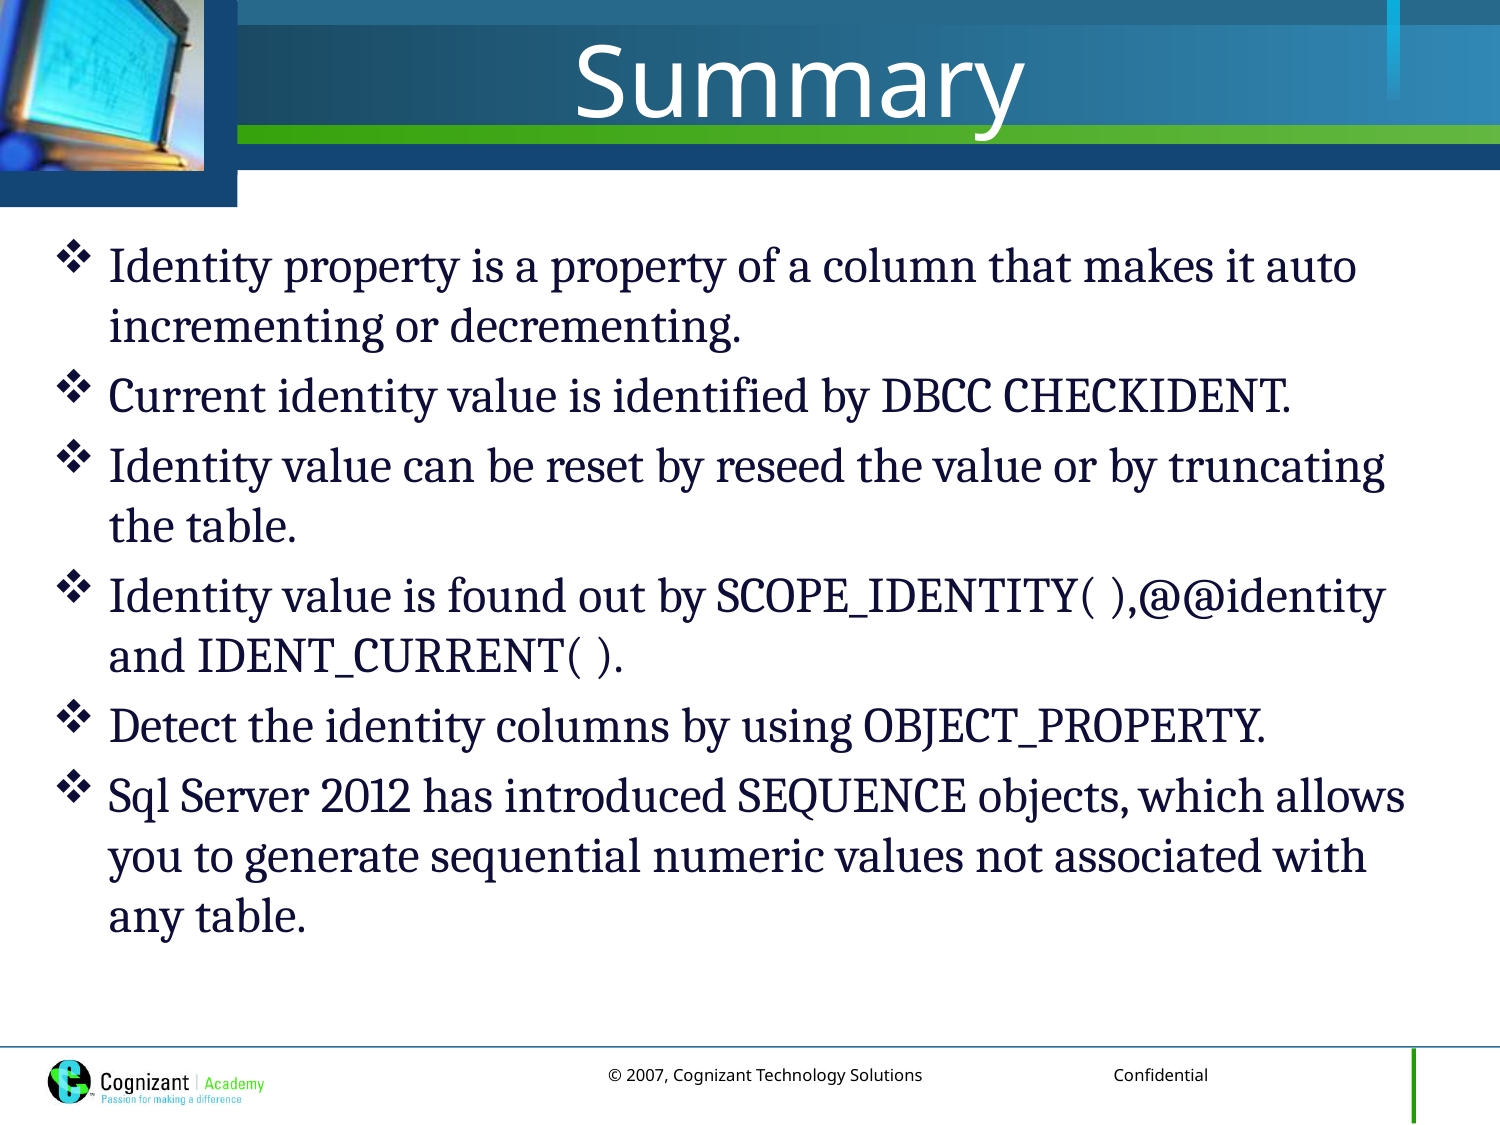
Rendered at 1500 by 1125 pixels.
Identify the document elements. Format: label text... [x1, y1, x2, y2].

picture [0, 0, 204, 171]
title Summary [237, 33, 1363, 122]
list Identity property is a property of a column that makes it auto incrementing or decrementing. Current identity value is identified by DBCC CHECKIDENT. Identity value can be reset by reseed the value or by truncating the table. Identity value is found out by SCOPE_IDENTITY( ),@@identity and IDENT_CURRENT( ). Detect the identity columns by using OBJECT_PROPERTY. Sql Server 2012 has introduced SEQUENCE objects, which allows you to generate sequential numeric values not associated with any table. [37, 224, 1463, 1037]
picture [35, 1050, 275, 1119]
